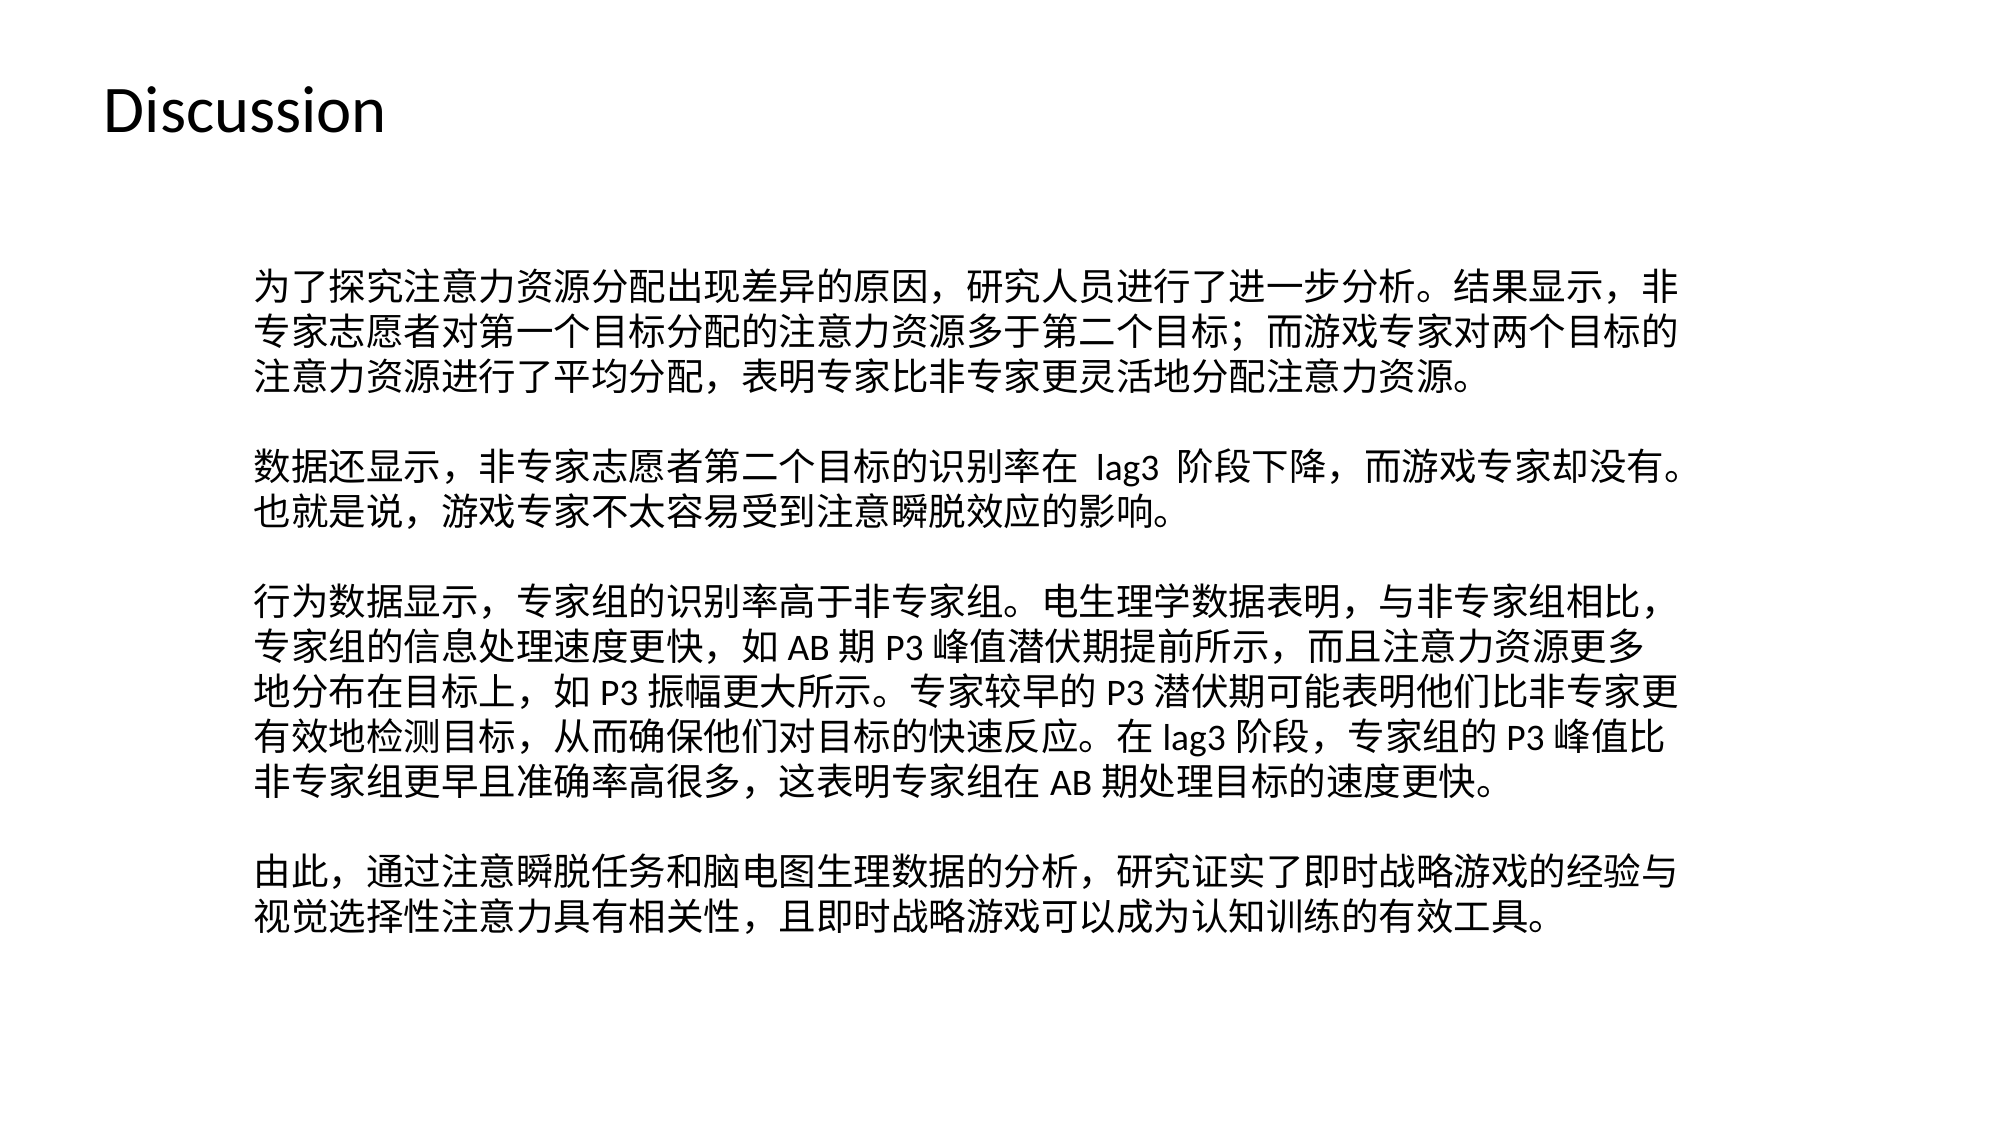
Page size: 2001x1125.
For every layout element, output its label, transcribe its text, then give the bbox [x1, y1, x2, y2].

text_box Discussion [89, 58, 1231, 153]
text_box 为了探究注意力资源分配出现差异的原因，研究人员进行了进一步分析。结果显示，非专家志愿者对第一个目标分配的注意力资源多于第二个目标；而游戏专家对两个目标的注意力资源进行了平均分配，表明专家比非专家更灵活地分配注意力资源。 数据还显示，非专家志愿者第二个目标的识别率在 lag3 阶段下降，而游戏专家却没有。也就是说，游戏专家不太容易受到注意瞬脱效应的影响。 行为数据显示，专家组的识别率高于非专家组。电生理学数据表明，与非专家组相比，专家组的信息处理速度更快，如AB期P3峰值潜伏期提前所示，而且注意力资源更多地分布在目标上，如P3振幅更大所示。专家较早的P3潜伏期可能表明他们比非专家更有效地检测目标，从而确保他们对目标的快速反应。在lag3阶段，专家组的P3峰值比非专家组更早且准确率高很多，这表明专家组在AB期处理目标的速度更快。 由此，通过注意瞬脱任务和脑电图生理数据的分析，研究证实了即时战略游戏的经验与视觉选择性注意力具有相关性，且即时战略游戏可以成为认知训练的有效工具。 [238, 255, 1696, 946]
